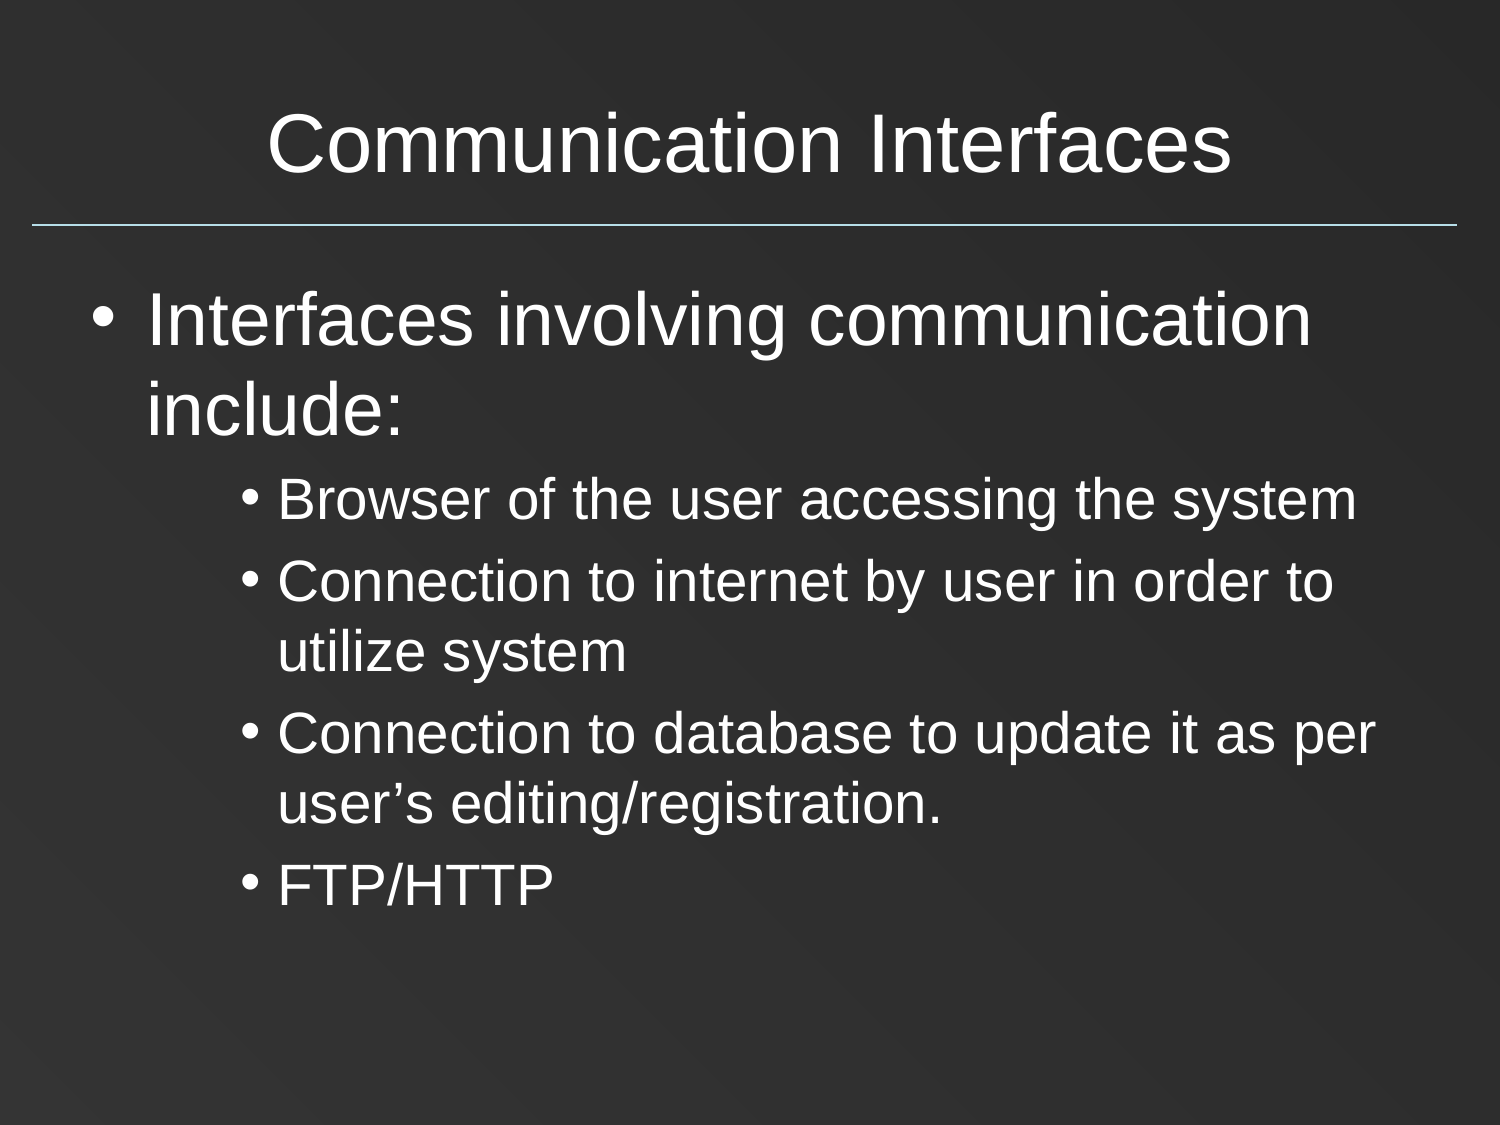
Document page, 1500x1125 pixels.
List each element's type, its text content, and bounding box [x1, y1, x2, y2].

list Interfaces involving communication include: Browser of the user accessing the system Connection to internet by user in order to utilize system Connection to database to update it as per user’s editing/registration. FTP/HTTP [74, 262, 1426, 1006]
title Communication Interfaces [74, 44, 1426, 233]
